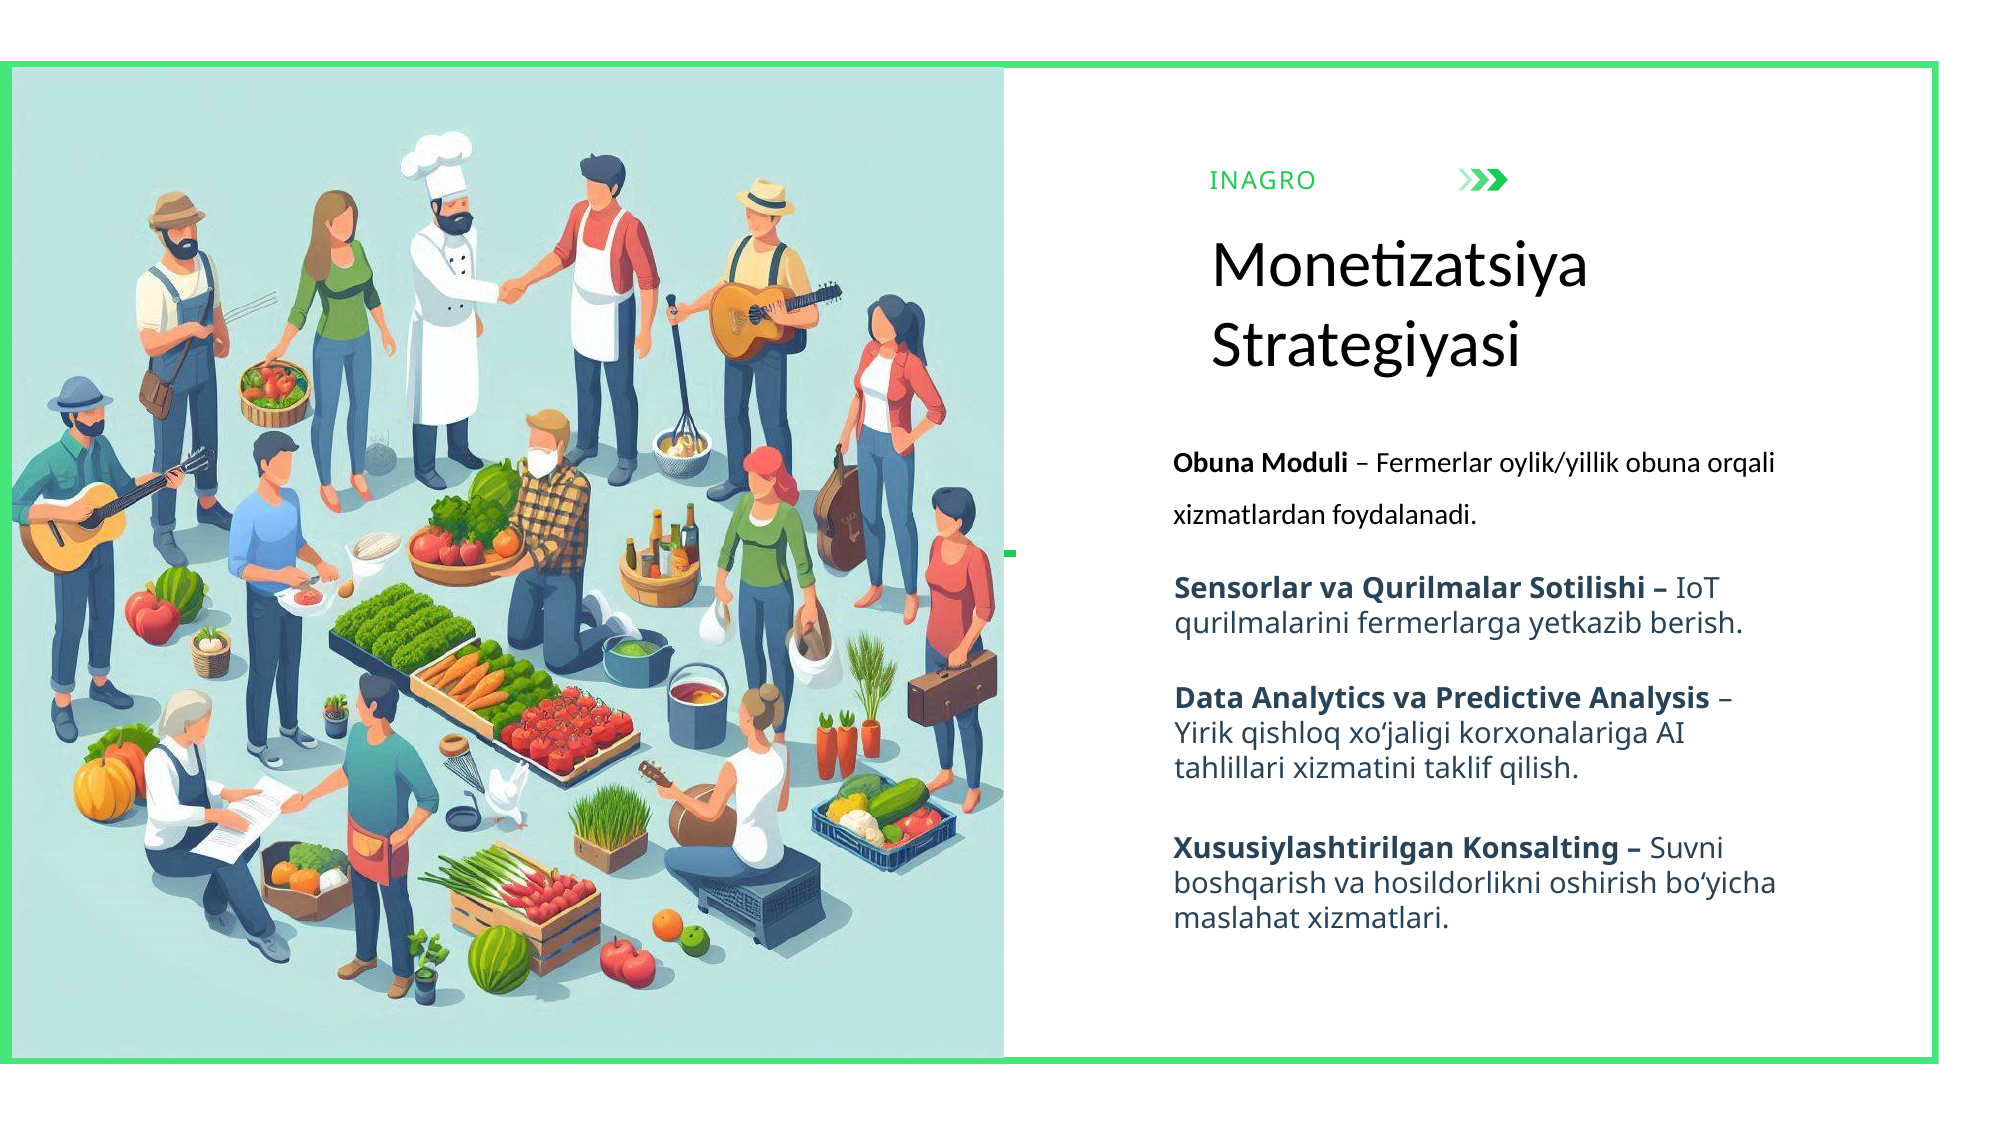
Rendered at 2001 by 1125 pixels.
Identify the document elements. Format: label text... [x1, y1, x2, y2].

text_box INAGRO [1194, 157, 1483, 202]
text_box Xususiylashtirilgan Konsalting – Suvni boshqarish va hosildorlikni oshirish bo‘yicha maslahat xizmatlari. [1158, 821, 1828, 942]
text_box Monetizatsiya Strategiyasi [1196, 212, 1845, 387]
picture [12, 67, 1004, 1058]
text_box Obuna Moduli – Fermerlar oylik/yillik obuna orqali xizmatlardan foydalanadi. [1158, 417, 1808, 538]
text_box Sensorlar va Qurilmalar Sotilishi – IoT qurilmalarini fermerlarga yetkazib berish. [1159, 562, 1809, 648]
text_box Data Analytics va Predictive Analysis – Yirik qishloq xo‘jaligi korxonalariga AI tahlillari xizmatini taklif qilish. [1159, 672, 1809, 792]
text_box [1457, 168, 1508, 191]
